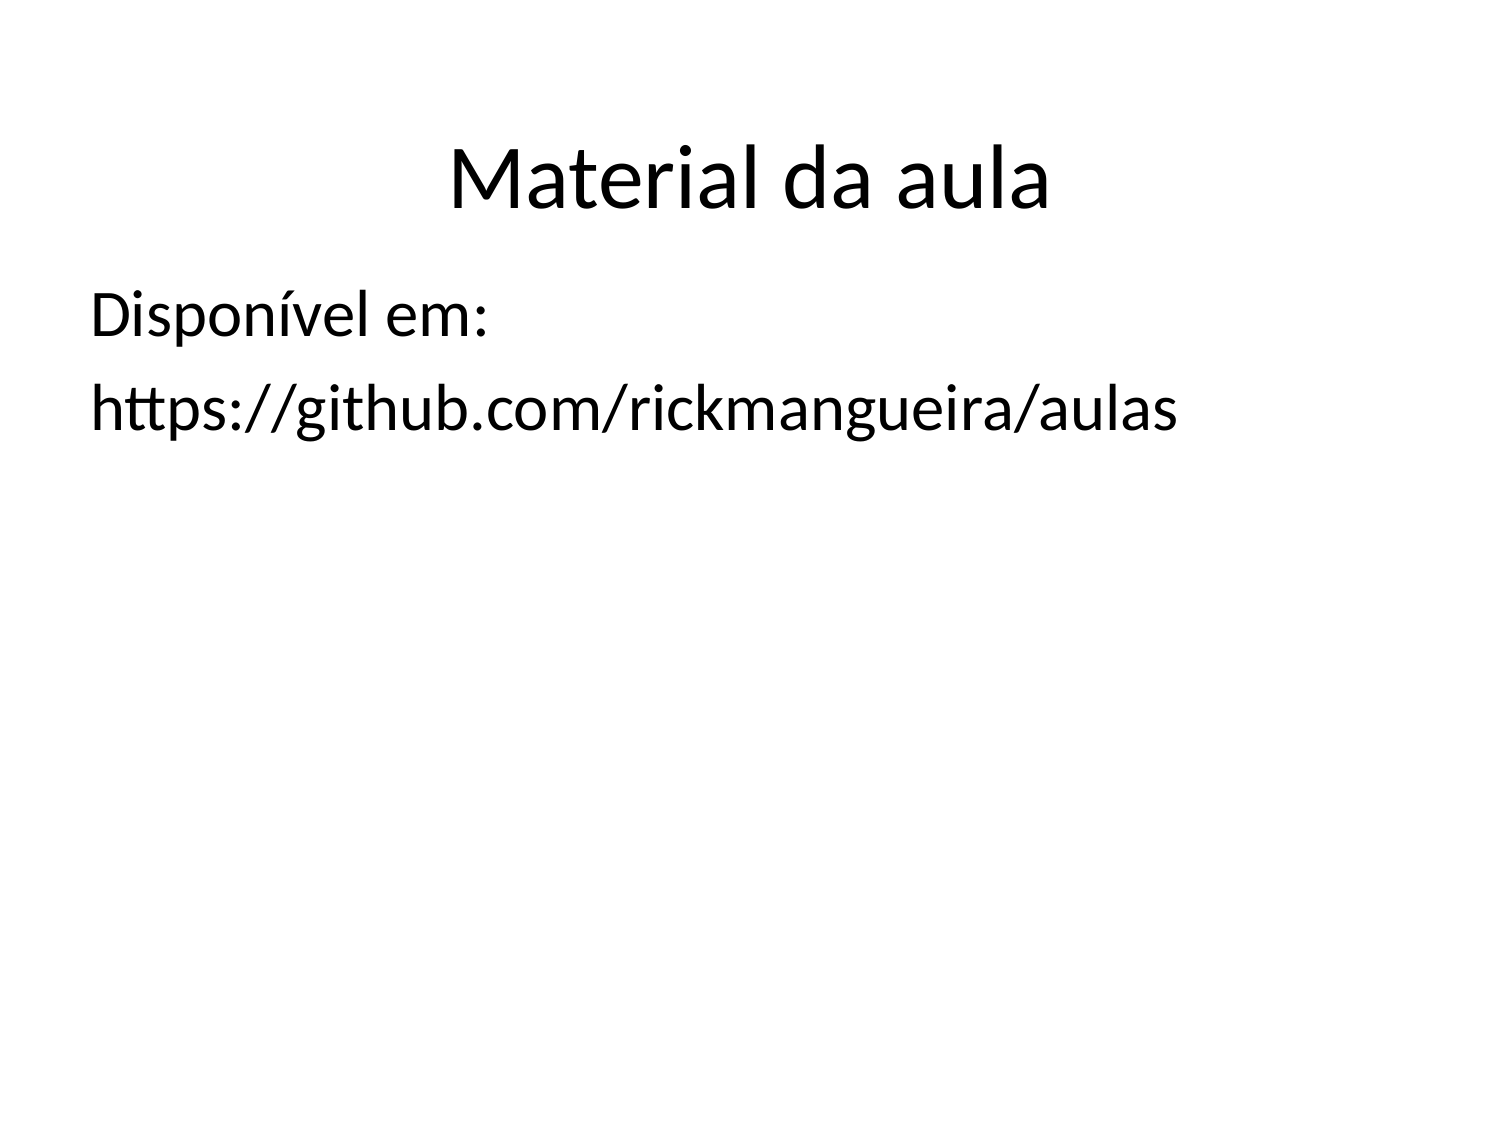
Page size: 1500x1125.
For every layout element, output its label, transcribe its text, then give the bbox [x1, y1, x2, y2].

title Material da aula [75, 78, 1425, 262]
list Disponível em: https://github.com/rickmangueira/aulas [75, 262, 1425, 1080]
